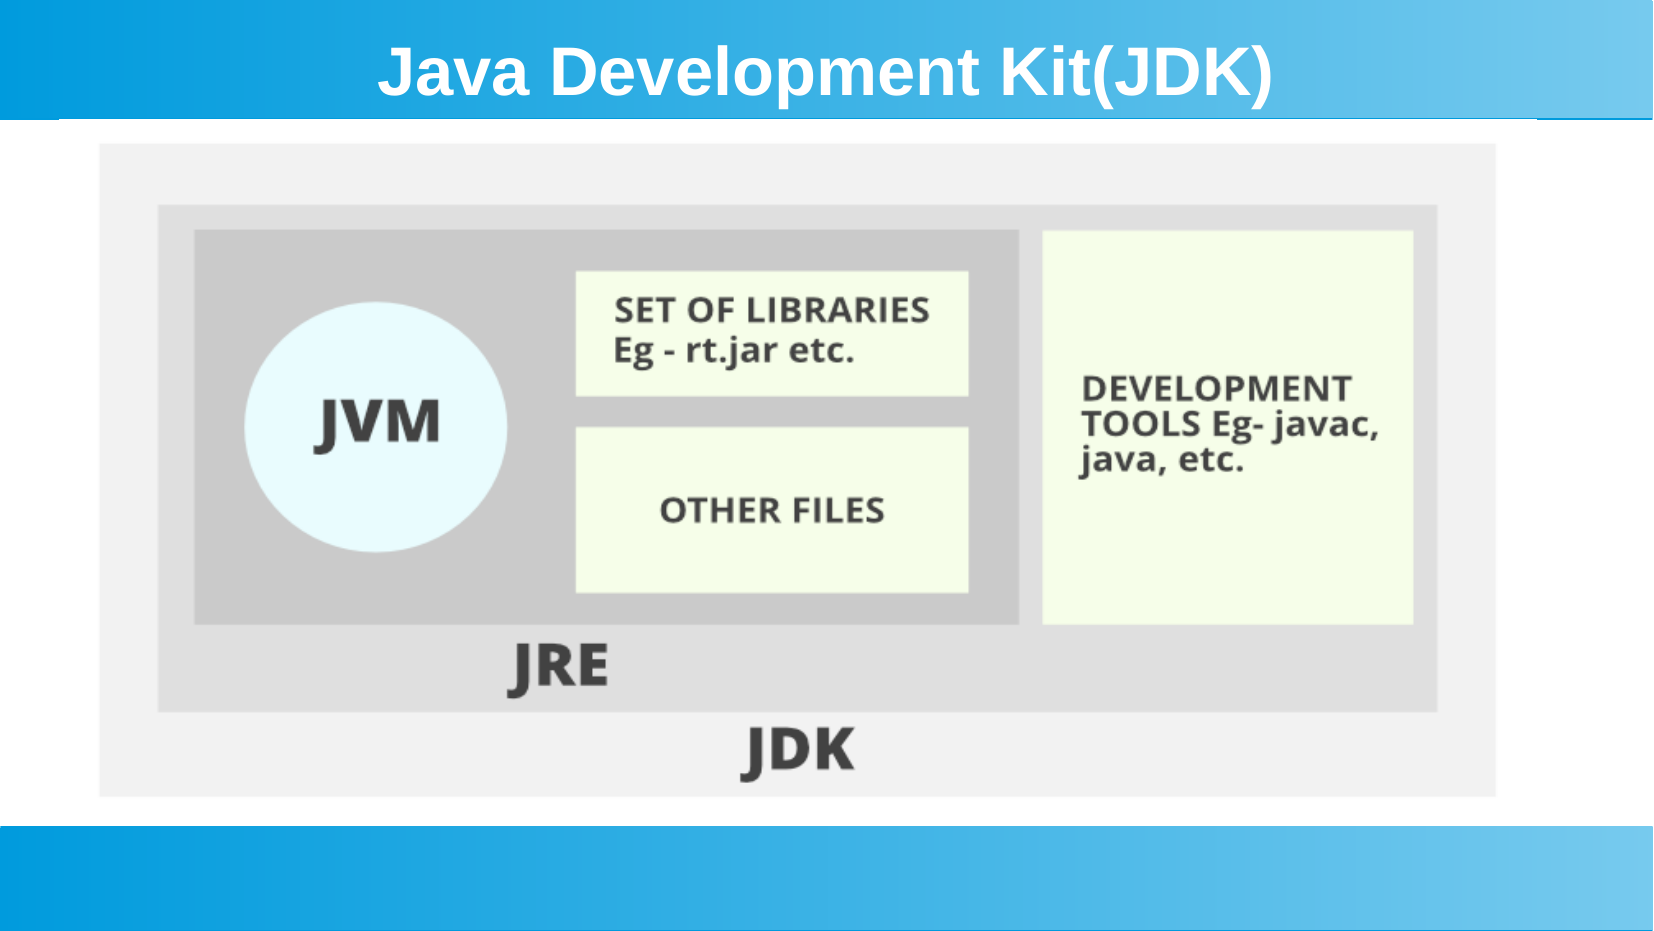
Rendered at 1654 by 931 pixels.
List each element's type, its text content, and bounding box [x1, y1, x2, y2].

title Java Development Kit(JDK) [59, 29, 1594, 108]
picture [59, 120, 1538, 822]
